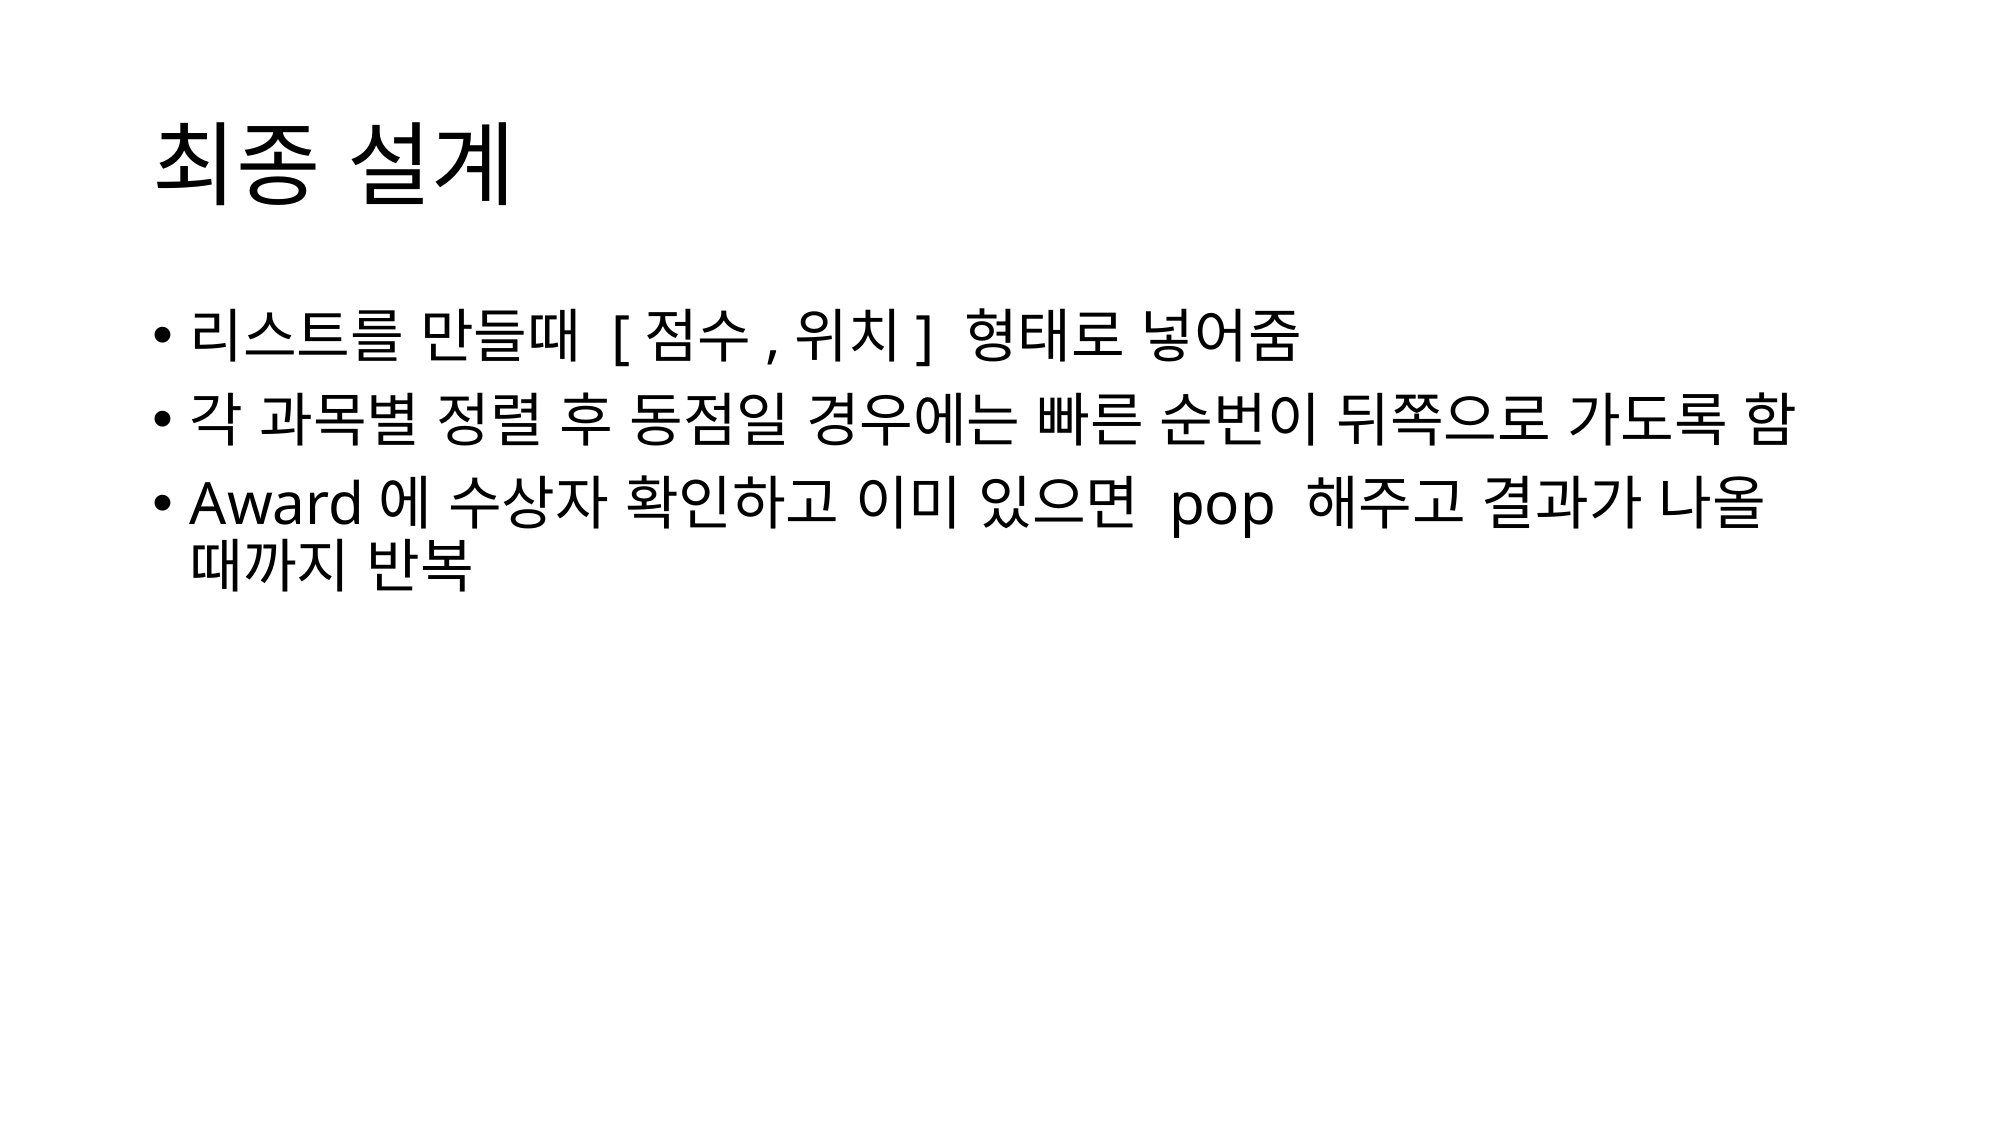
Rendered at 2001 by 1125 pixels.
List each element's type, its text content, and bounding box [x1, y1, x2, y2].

list 리스트를 만들때 [점수,위치] 형태로 넣어줌 각 과목별 정렬 후 동점일 경우에는 빠른 순번이 뒤쪽으로 가도록 함 Award에 수상자 확인하고 이미 있으면 pop 해주고 결과가 나올 때까지 반복 [137, 299, 1863, 1014]
title 최종 설계 [137, 59, 1863, 278]
